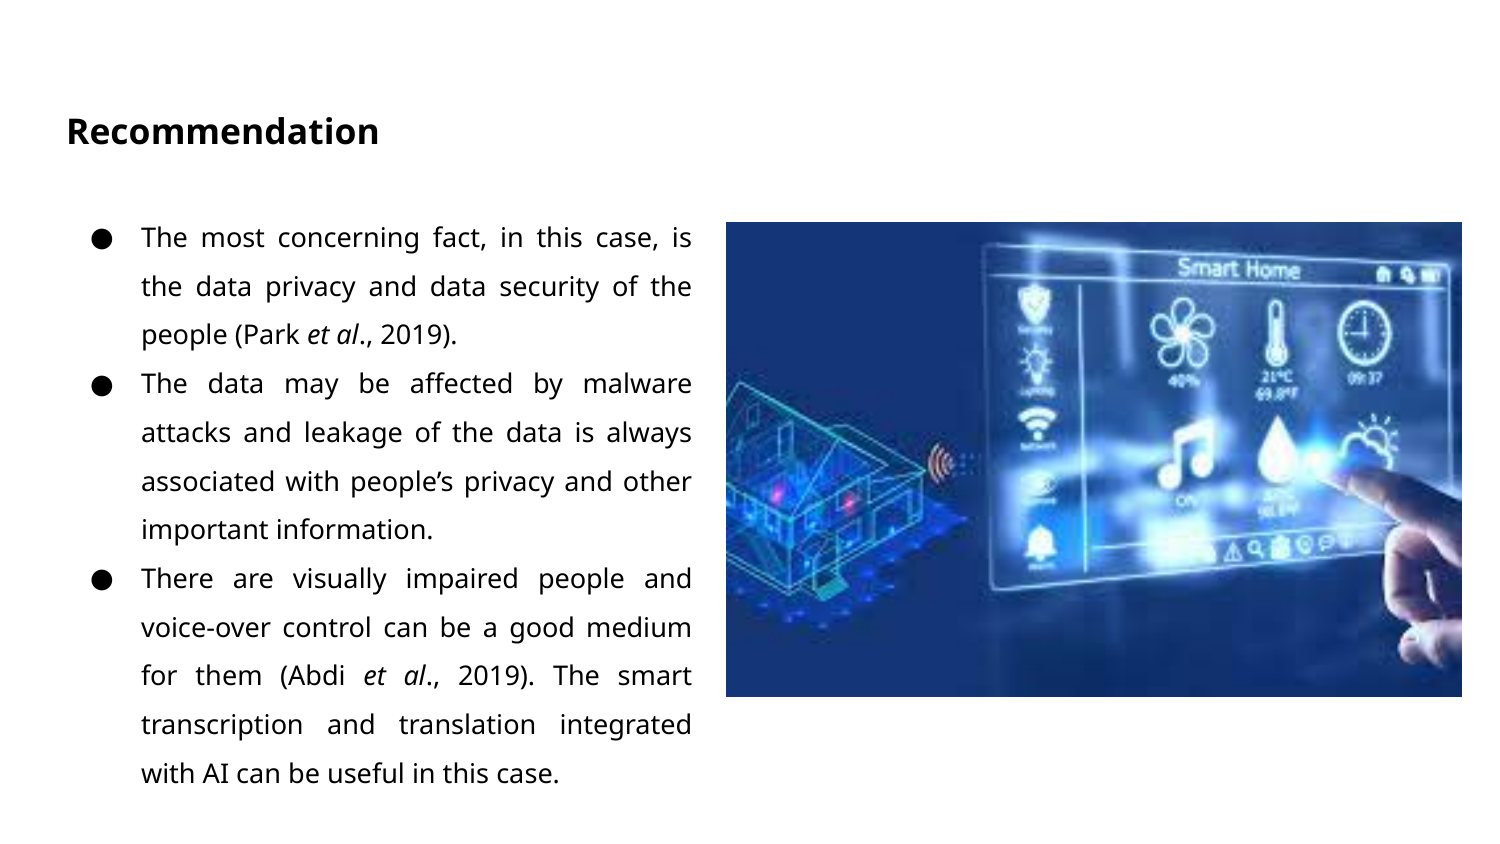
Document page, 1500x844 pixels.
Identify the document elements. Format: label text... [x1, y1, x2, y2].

title Recommendation [51, 72, 1449, 167]
list The most concerning fact, in this case, is the data privacy and data security of the people (Park et al., 2019). The data may be affected by malware attacks and leakage of the data is always associated with people’s privacy and other important information. There are visually impaired people and voice-over control can be a good medium for them (Abdi et al., 2019). The smart transcription and translation integrated with AI can be useful in this case. [51, 189, 708, 750]
picture [726, 222, 1462, 698]
